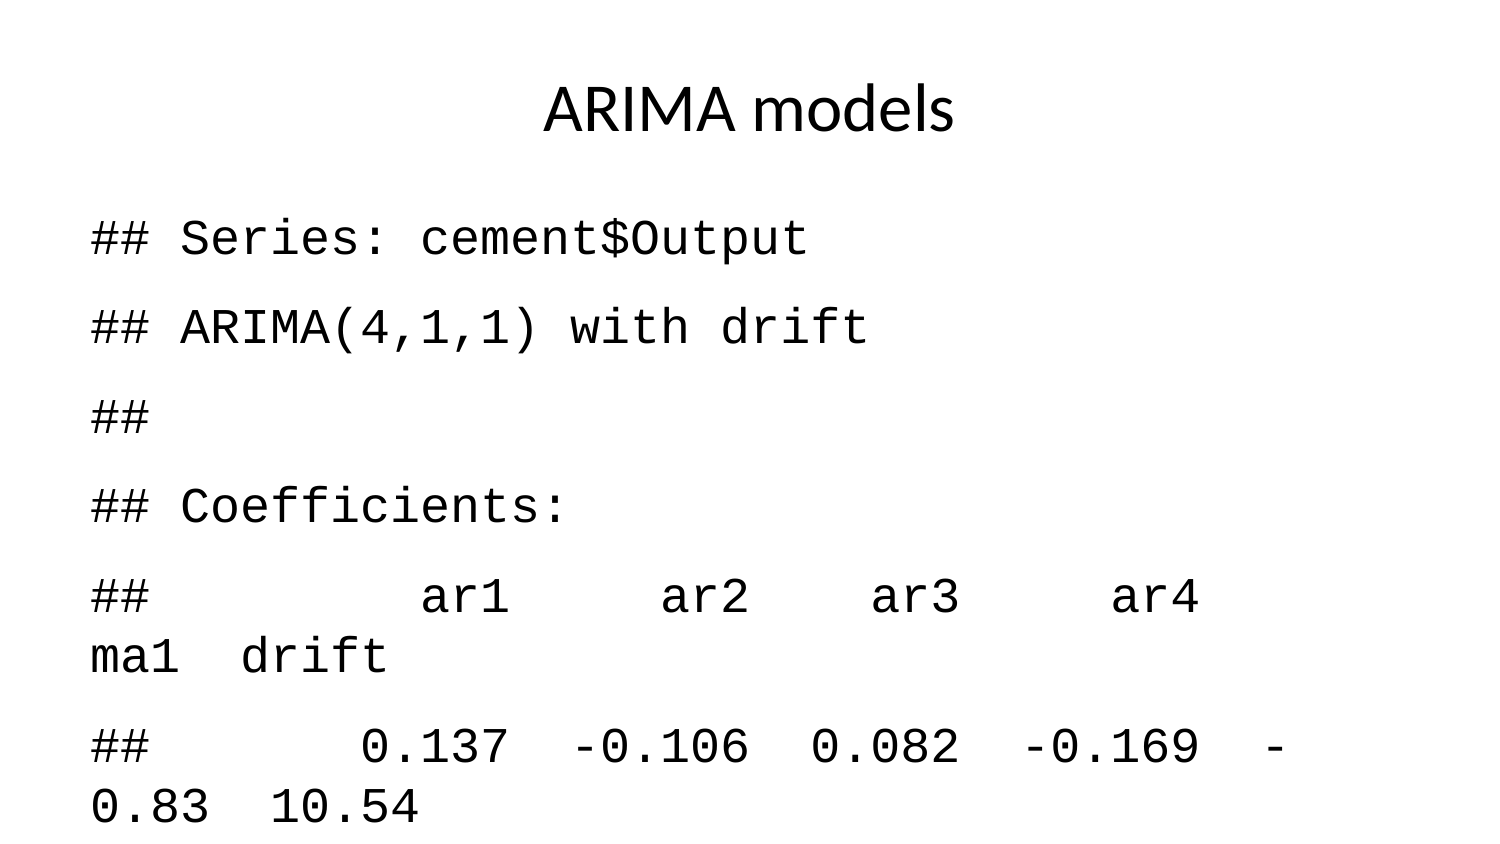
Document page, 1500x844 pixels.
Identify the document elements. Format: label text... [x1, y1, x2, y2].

list ## Series: cement$Output ## ARIMA(4,1,1) with drift ## ## Coefficients: ## ar1 ar2 ar3 ar4 ma1 drift ## 0.137 -0.106 0.082 -0.169 -0.83 10.54 ## s.e. 0.064 0.059 0.059 0.057 0.04 2.67 ## ## sigma^2 = 100902: log likelihood = -2661 ## AIC=5337 AICc=5337 BIC=5364 ## ## Training set error measures: ## ME RMSE MAE MPE MAPE MASE ACF1 ## Training set -0.403 315 202 -2.99 10.1 0.811 -0.00574 [75, 196, 1425, 754]
title ARIMA models [75, 33, 1425, 175]
